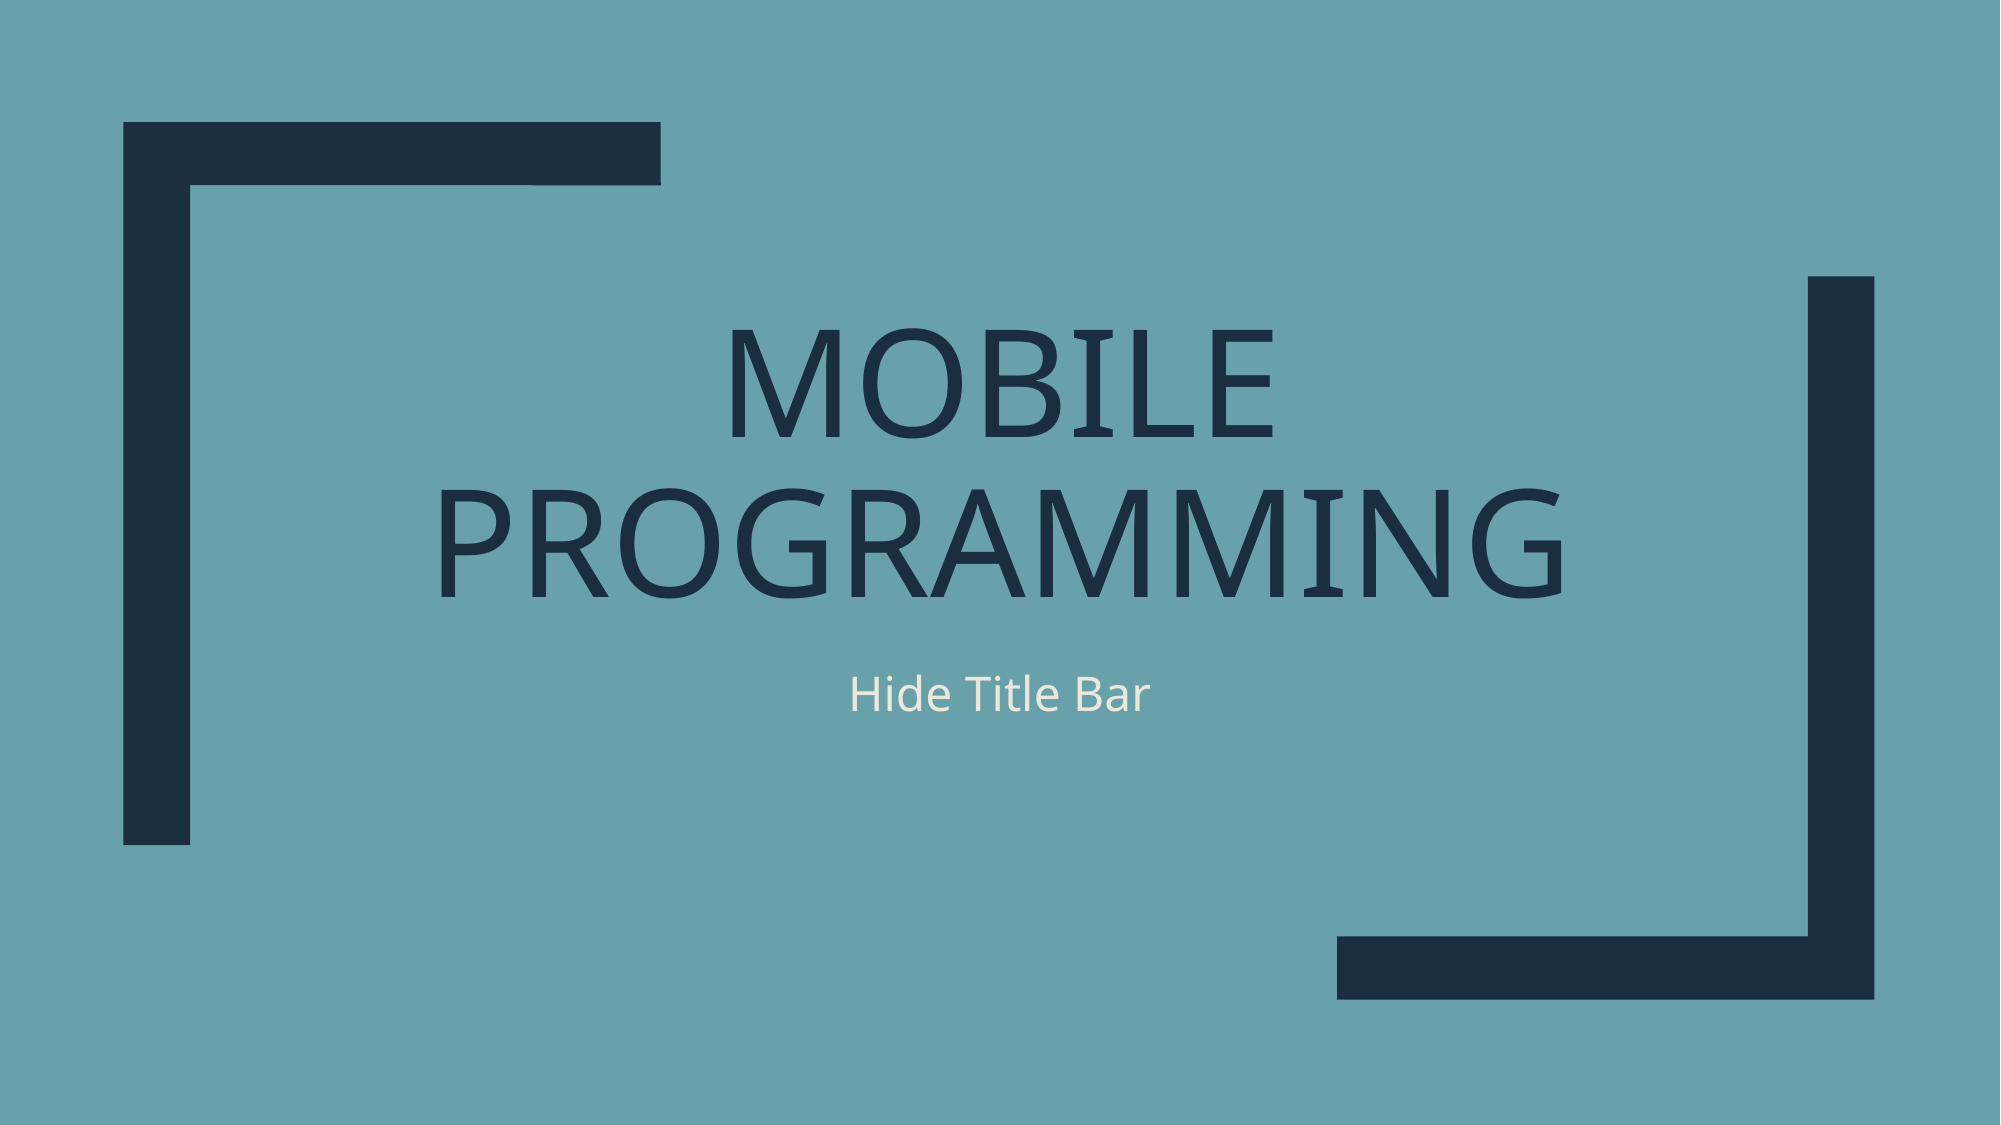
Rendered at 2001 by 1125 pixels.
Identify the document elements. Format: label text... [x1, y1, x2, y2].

subtitle Hide Title Bar [439, 649, 1561, 828]
title Mobile Programming [314, 293, 1686, 638]
